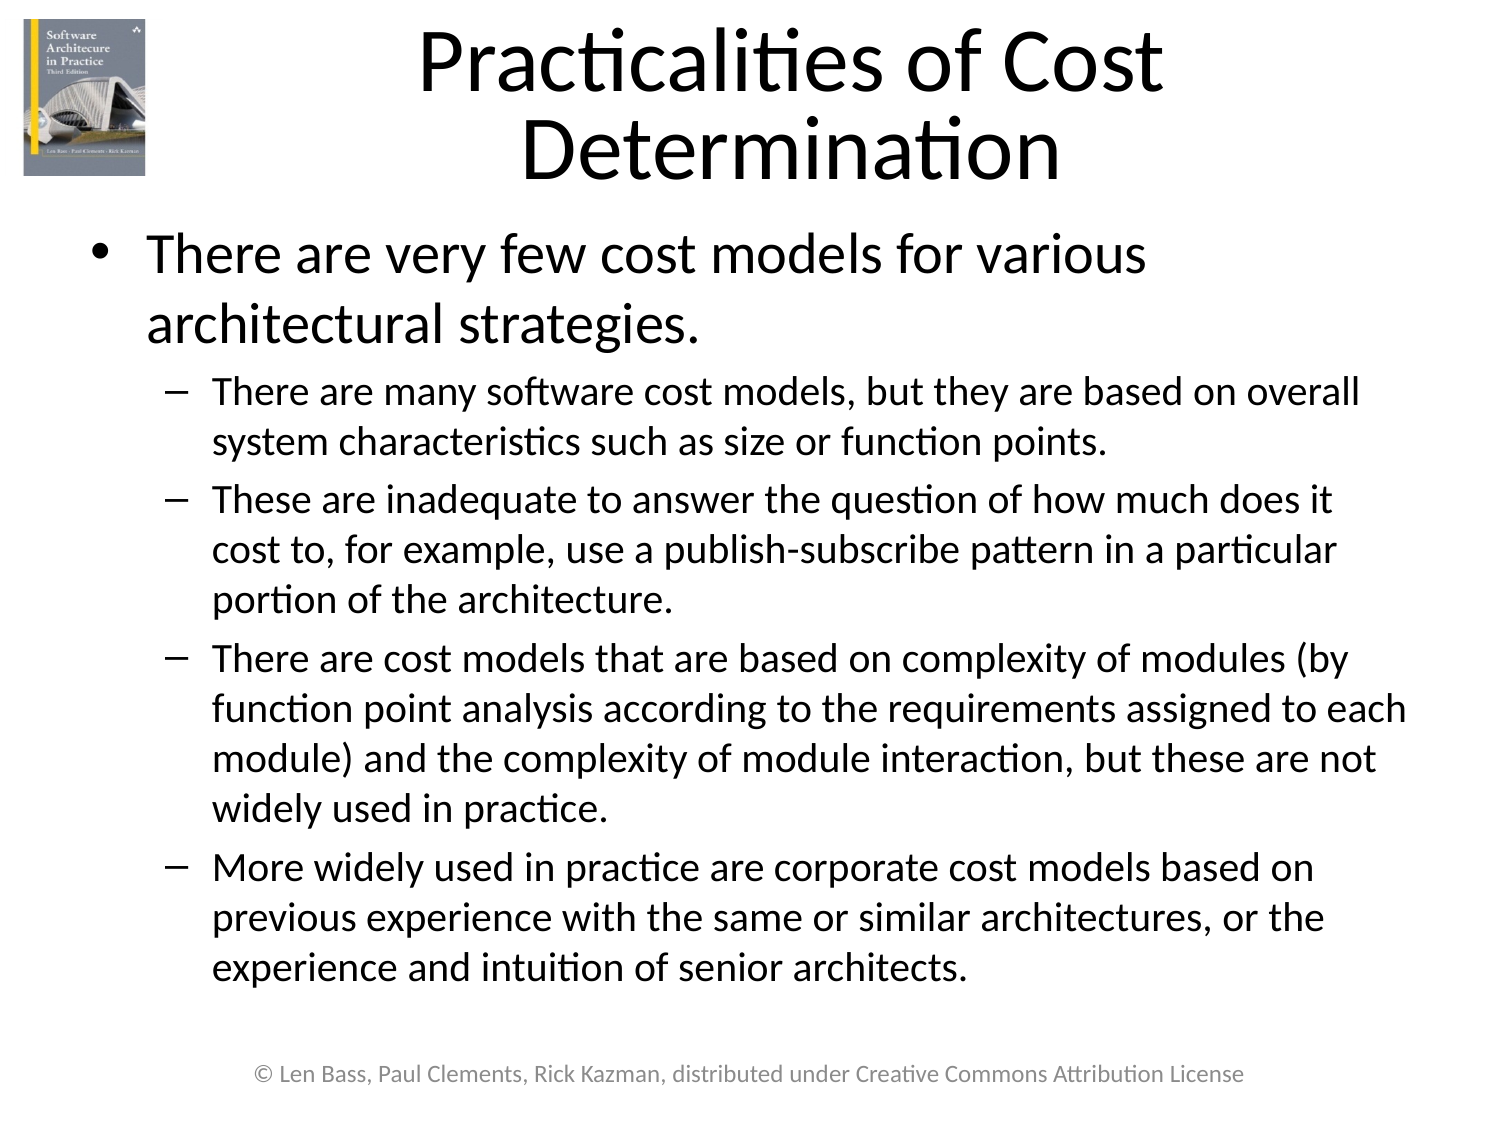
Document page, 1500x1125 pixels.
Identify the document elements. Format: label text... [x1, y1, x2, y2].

footer © Len Bass, Paul Clements, Rick Kazman, distributed under Creative Commons Attribution License [230, 1042, 1270, 1103]
list There are very few cost models for various architectural strategies. There are many software cost models, but they are based on overall system characteristics such as size or function points. These are inadequate to answer the question of how much does it cost to, for example, use a publish-subscribe pattern in a particular portion of the architecture. There are cost models that are based on complexity of modules (by function point analysis according to the requirements assigned to each module) and the complexity of module interaction, but these are not widely used in practice. More widely used in practice are corporate cost models based on previous experience with the same or similar architectures, or the experience and intuition of senior architects. [75, 208, 1425, 1005]
picture [5, 19, 163, 176]
title Practicalities of Cost Determination [159, 45, 1425, 173]
